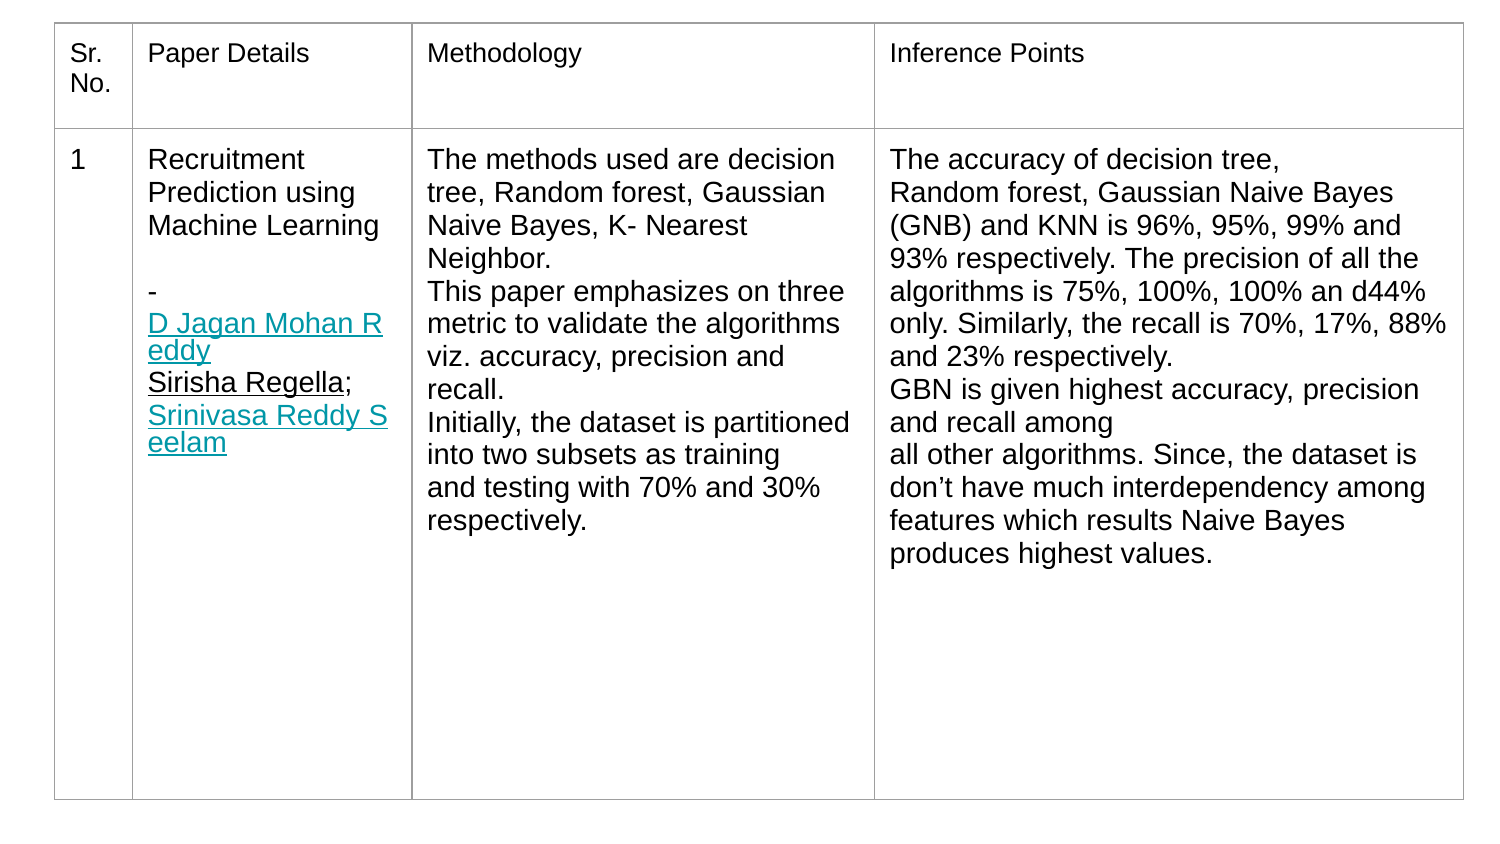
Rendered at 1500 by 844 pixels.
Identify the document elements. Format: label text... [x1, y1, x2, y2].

table_header Paper Details [133, 24, 411, 128]
table_cell 1 [55, 129, 132, 799]
table_header Inference Points [875, 24, 1463, 128]
table_cell The accuracy of decision tree, Random forest, Gaussian Naive Bayes (GNB) and KNN is 96%, 95%, 99% and 93% respectively. The precision of all the algorithms is 75%, 100%, 100% an d44% only. Similarly, the recall is 70%, 17%, 88% and 23% respectively. GBN is given highest accuracy, precision and recall among all other algorithms. Since, the dataset is don’t have much interdependency among features which results Naive Bayes produces highest values. [875, 129, 1463, 799]
table_cell The methods used are decision tree, Random forest, Gaussian Naive Bayes, K- Nearest Neighbor. This paper emphasizes on three metric to validate the algorithms viz. accuracy, precision and recall. Initially, the dataset is partitioned into two subsets as training and testing with 70% and 30% respectively. [413, 129, 874, 799]
table_header Methodology [413, 24, 874, 128]
table_cell Recruitment Prediction using Machine Learning - D Jagan Mohan Reddy Sirisha Regella; Srinivasa Reddy Seelam [133, 129, 411, 799]
table_header Sr. No. [55, 24, 132, 128]
